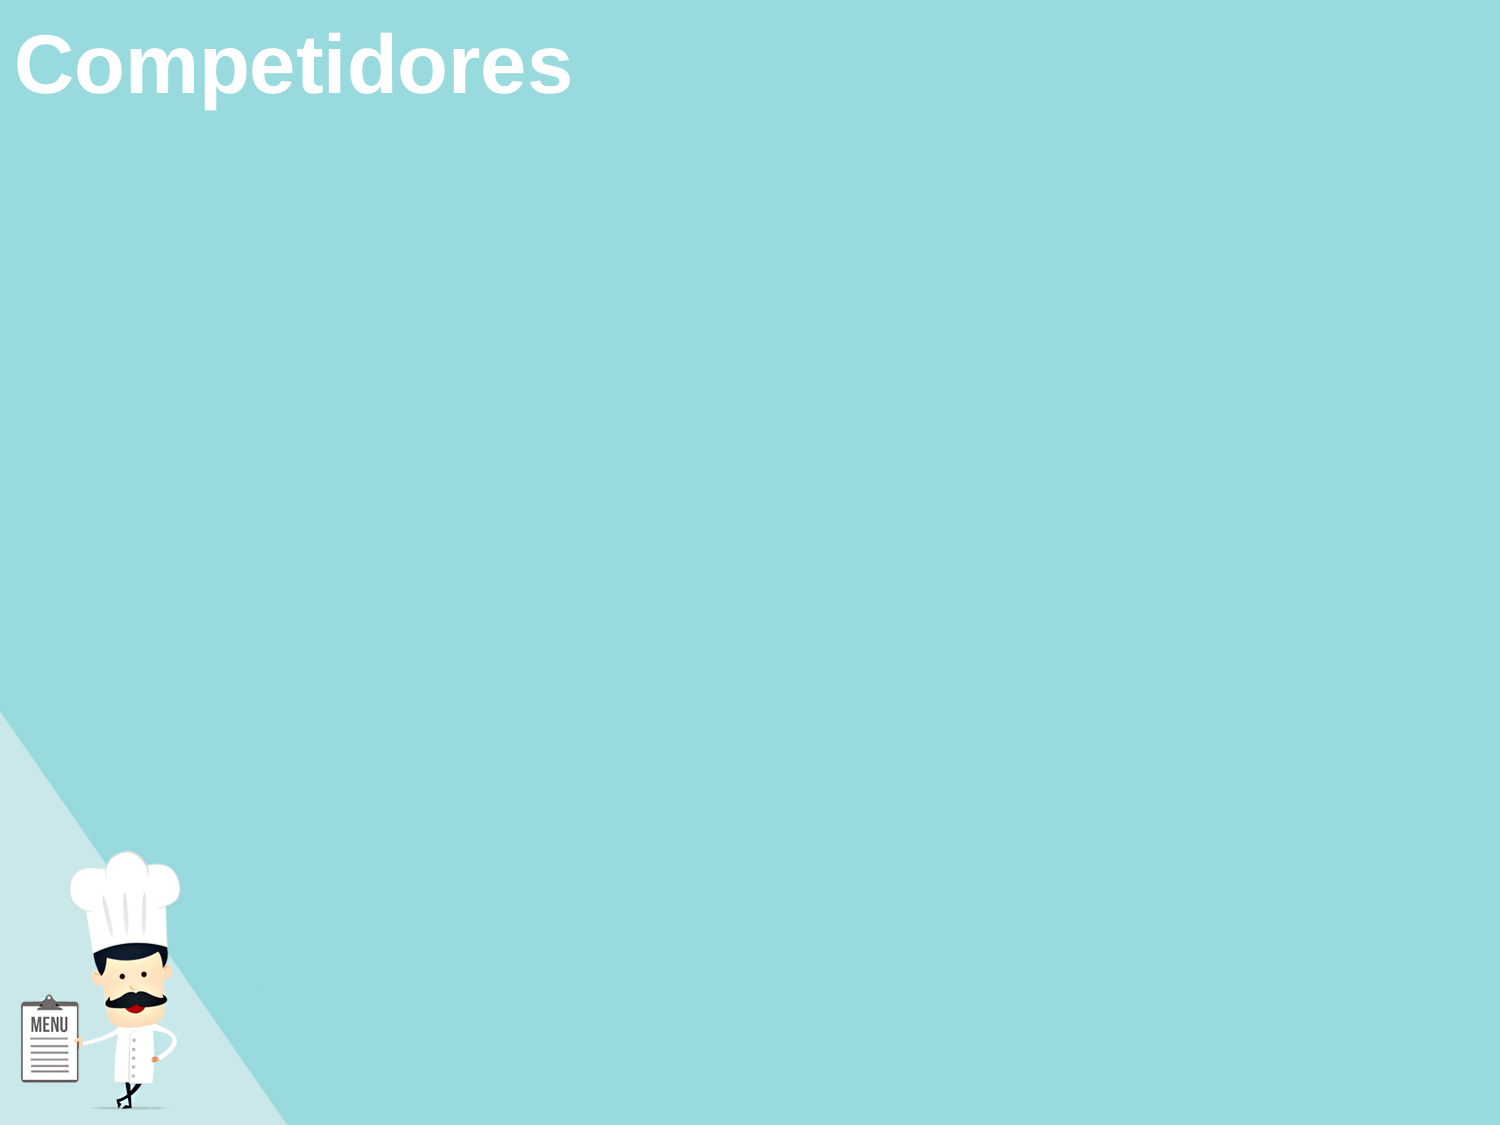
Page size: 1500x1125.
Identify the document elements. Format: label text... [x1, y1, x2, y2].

picture [0, 176, 1500, 1125]
text_box Competidores [0, 2, 1500, 176]
